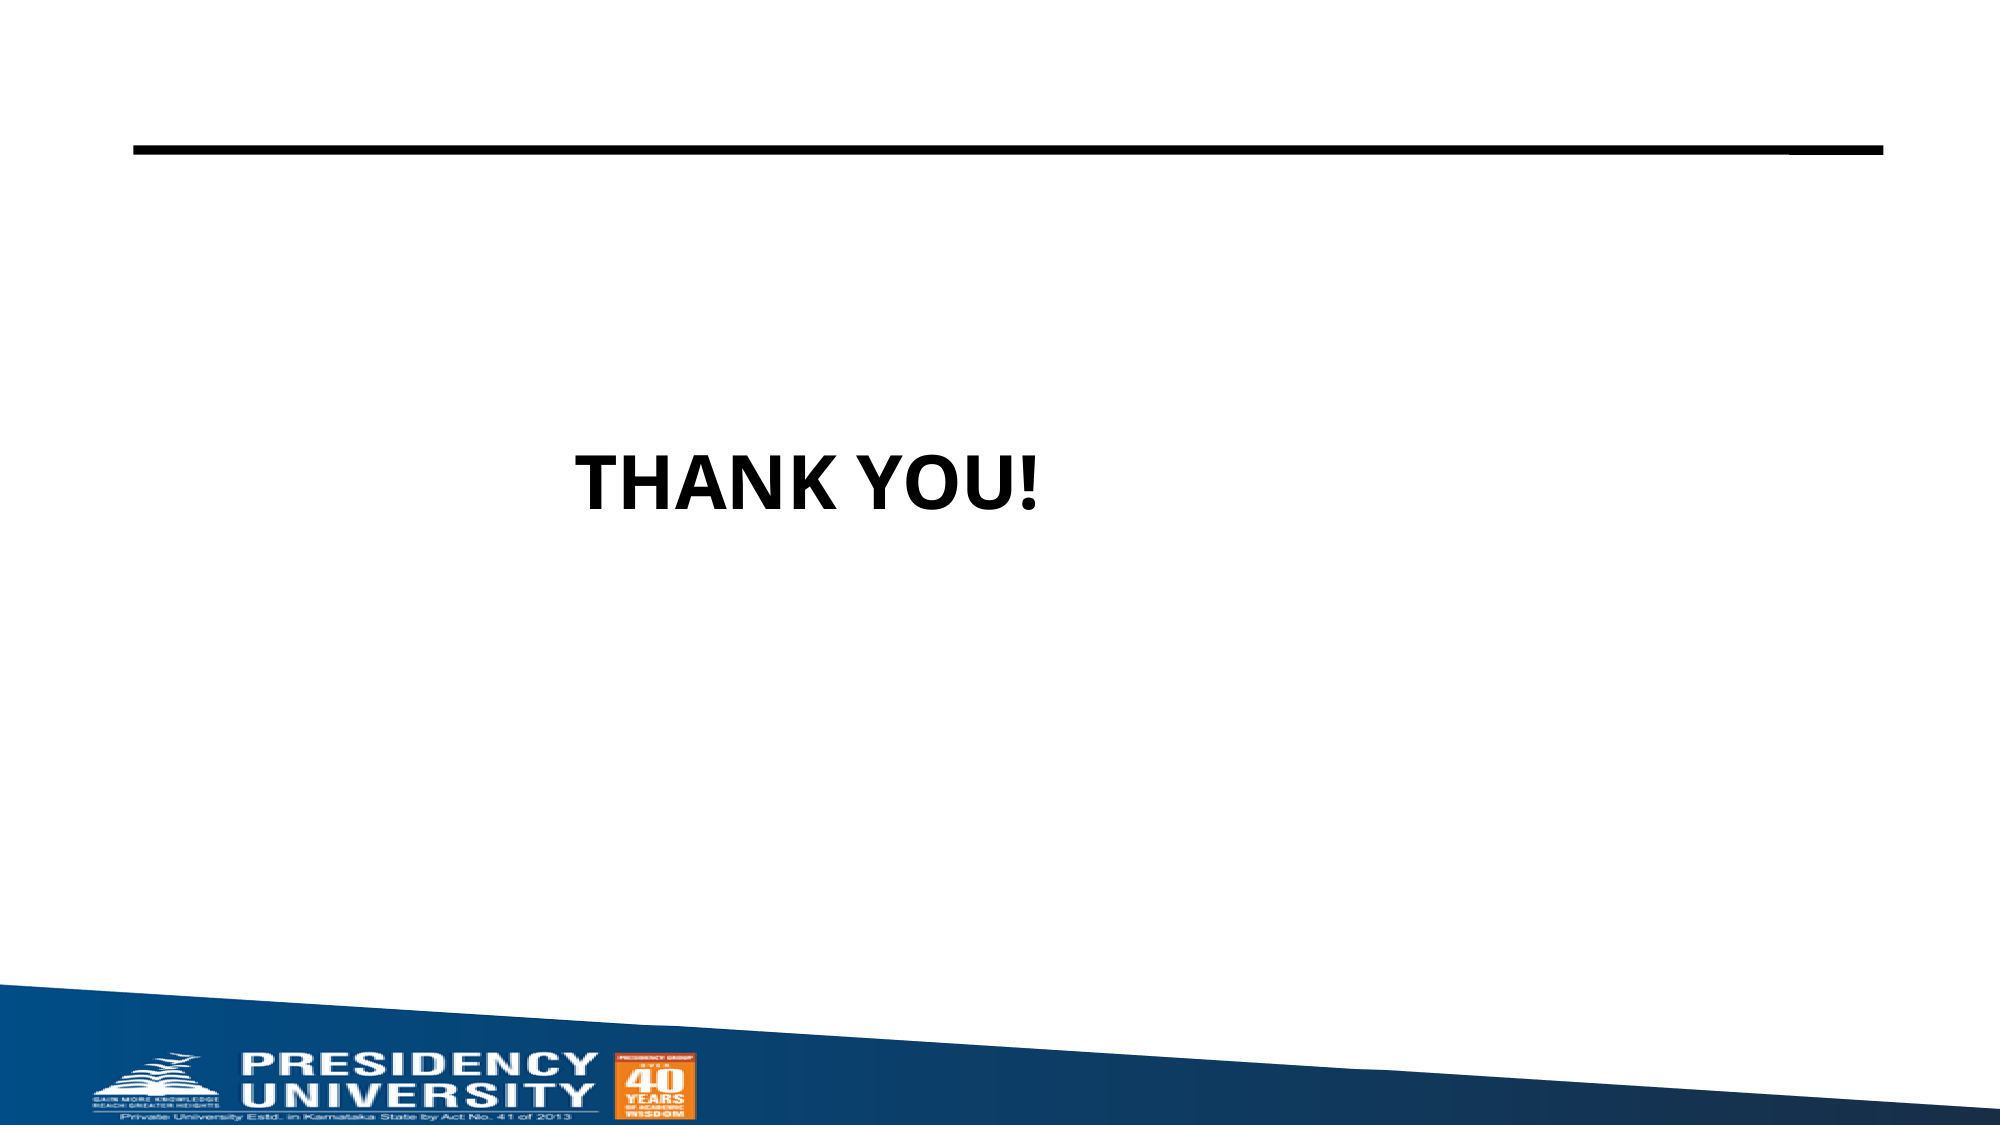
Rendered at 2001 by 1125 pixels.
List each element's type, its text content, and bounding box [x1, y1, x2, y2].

picture [0, 982, 2000, 1125]
list THANK YOU! [507, 427, 1884, 1000]
